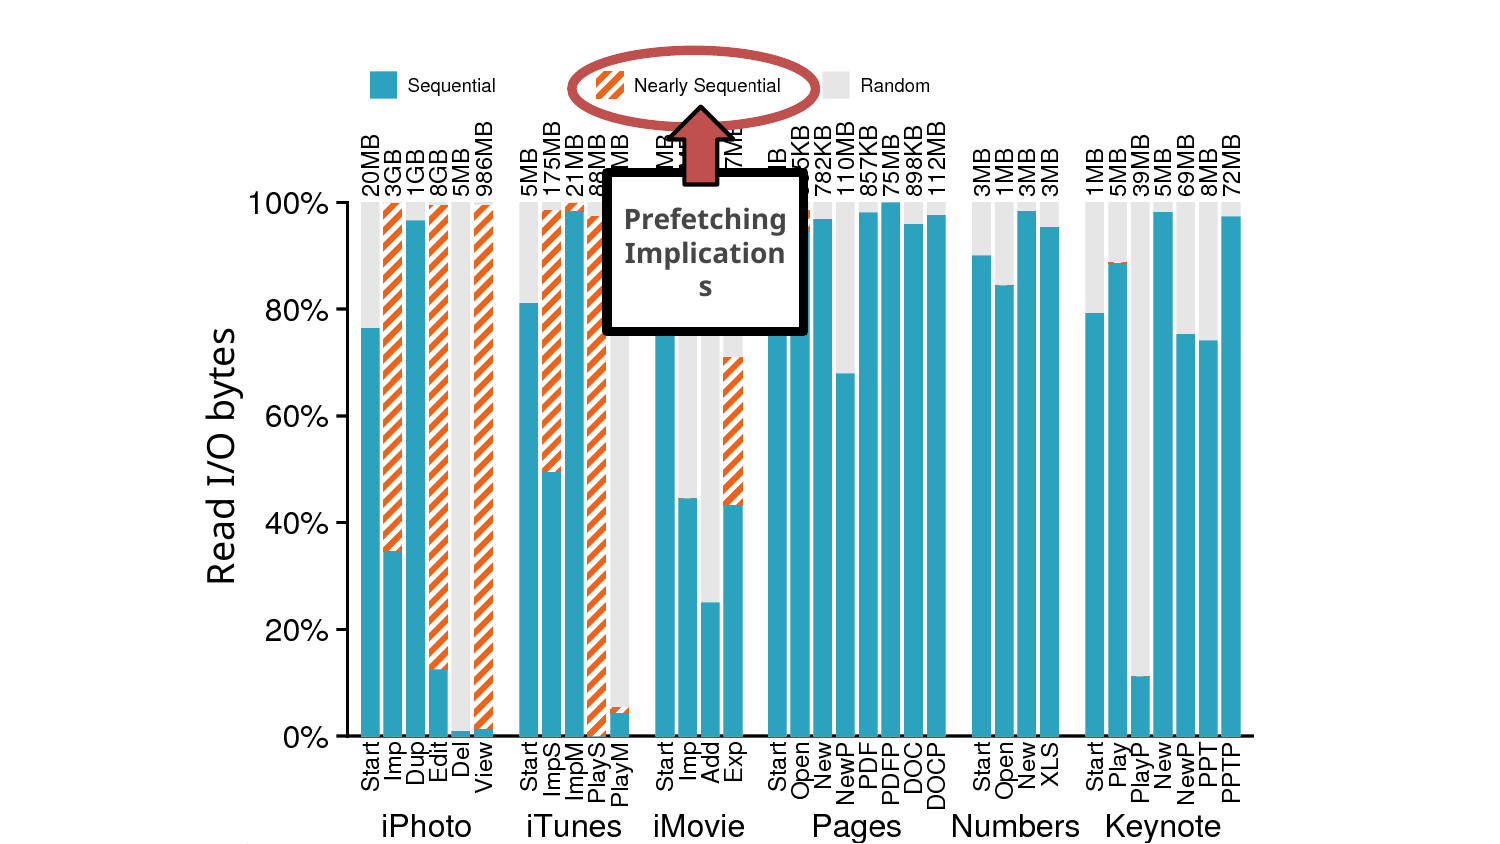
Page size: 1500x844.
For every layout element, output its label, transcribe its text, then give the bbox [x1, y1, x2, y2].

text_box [571, 50, 816, 332]
picture [246, 71, 1254, 844]
text_box Read I/O bytes [189, 312, 241, 601]
